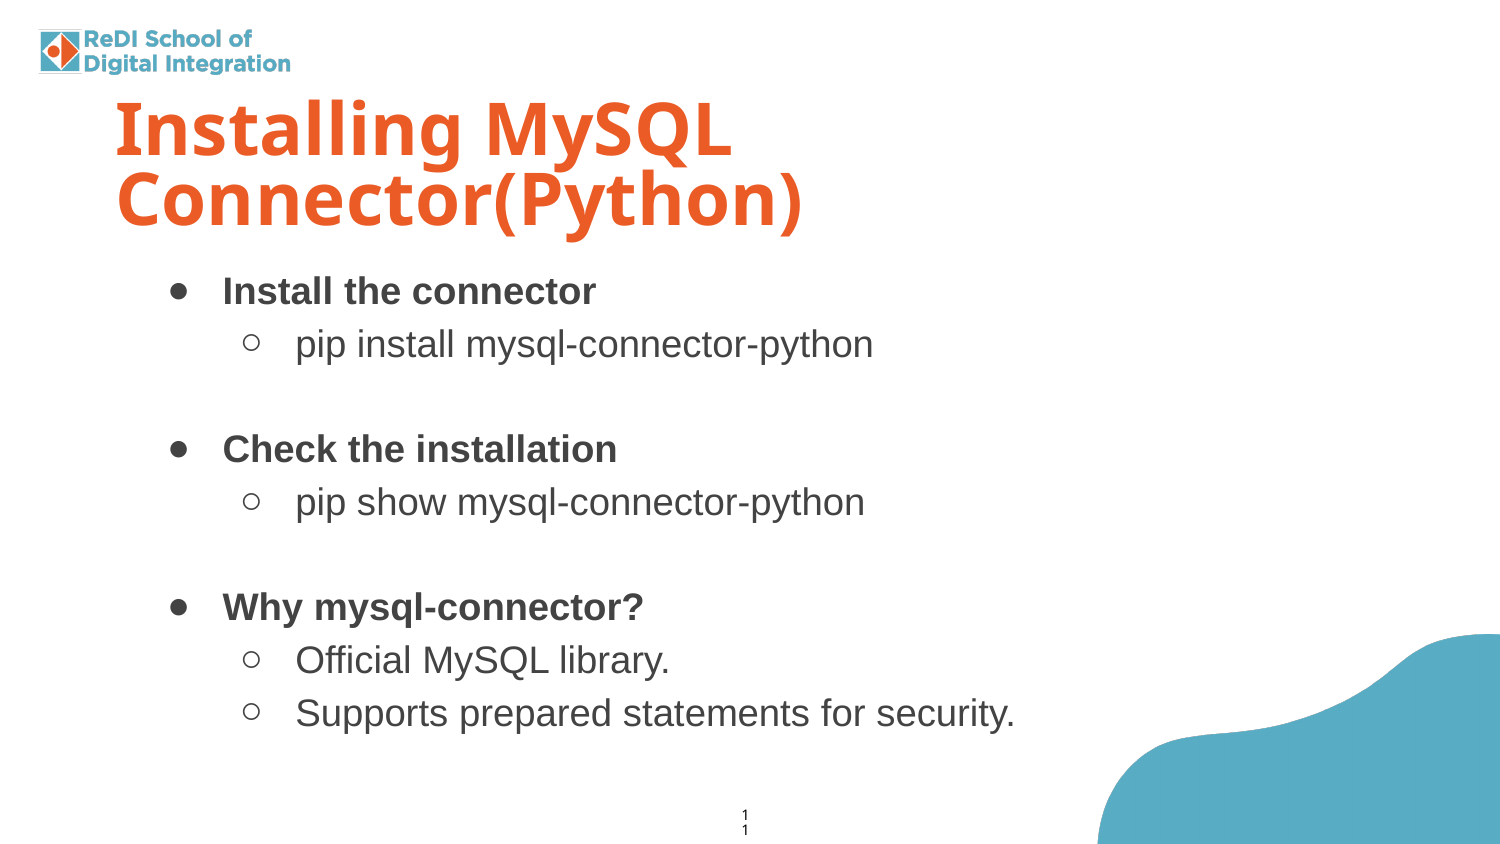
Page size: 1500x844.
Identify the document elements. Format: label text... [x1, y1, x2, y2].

picture [38, 27, 291, 75]
slide_number ‹#› [738, 333, 761, 829]
list Install the connector pip install mysql-connector-python Check the installation pip show mysql-connector-python Why mysql-connector? Official MySQL library. Supports prepared statements for security. [146, 256, 1415, 741]
picture [1097, 634, 1500, 844]
text_box Installing MySQL Connector(Python) [109, 93, 1332, 245]
